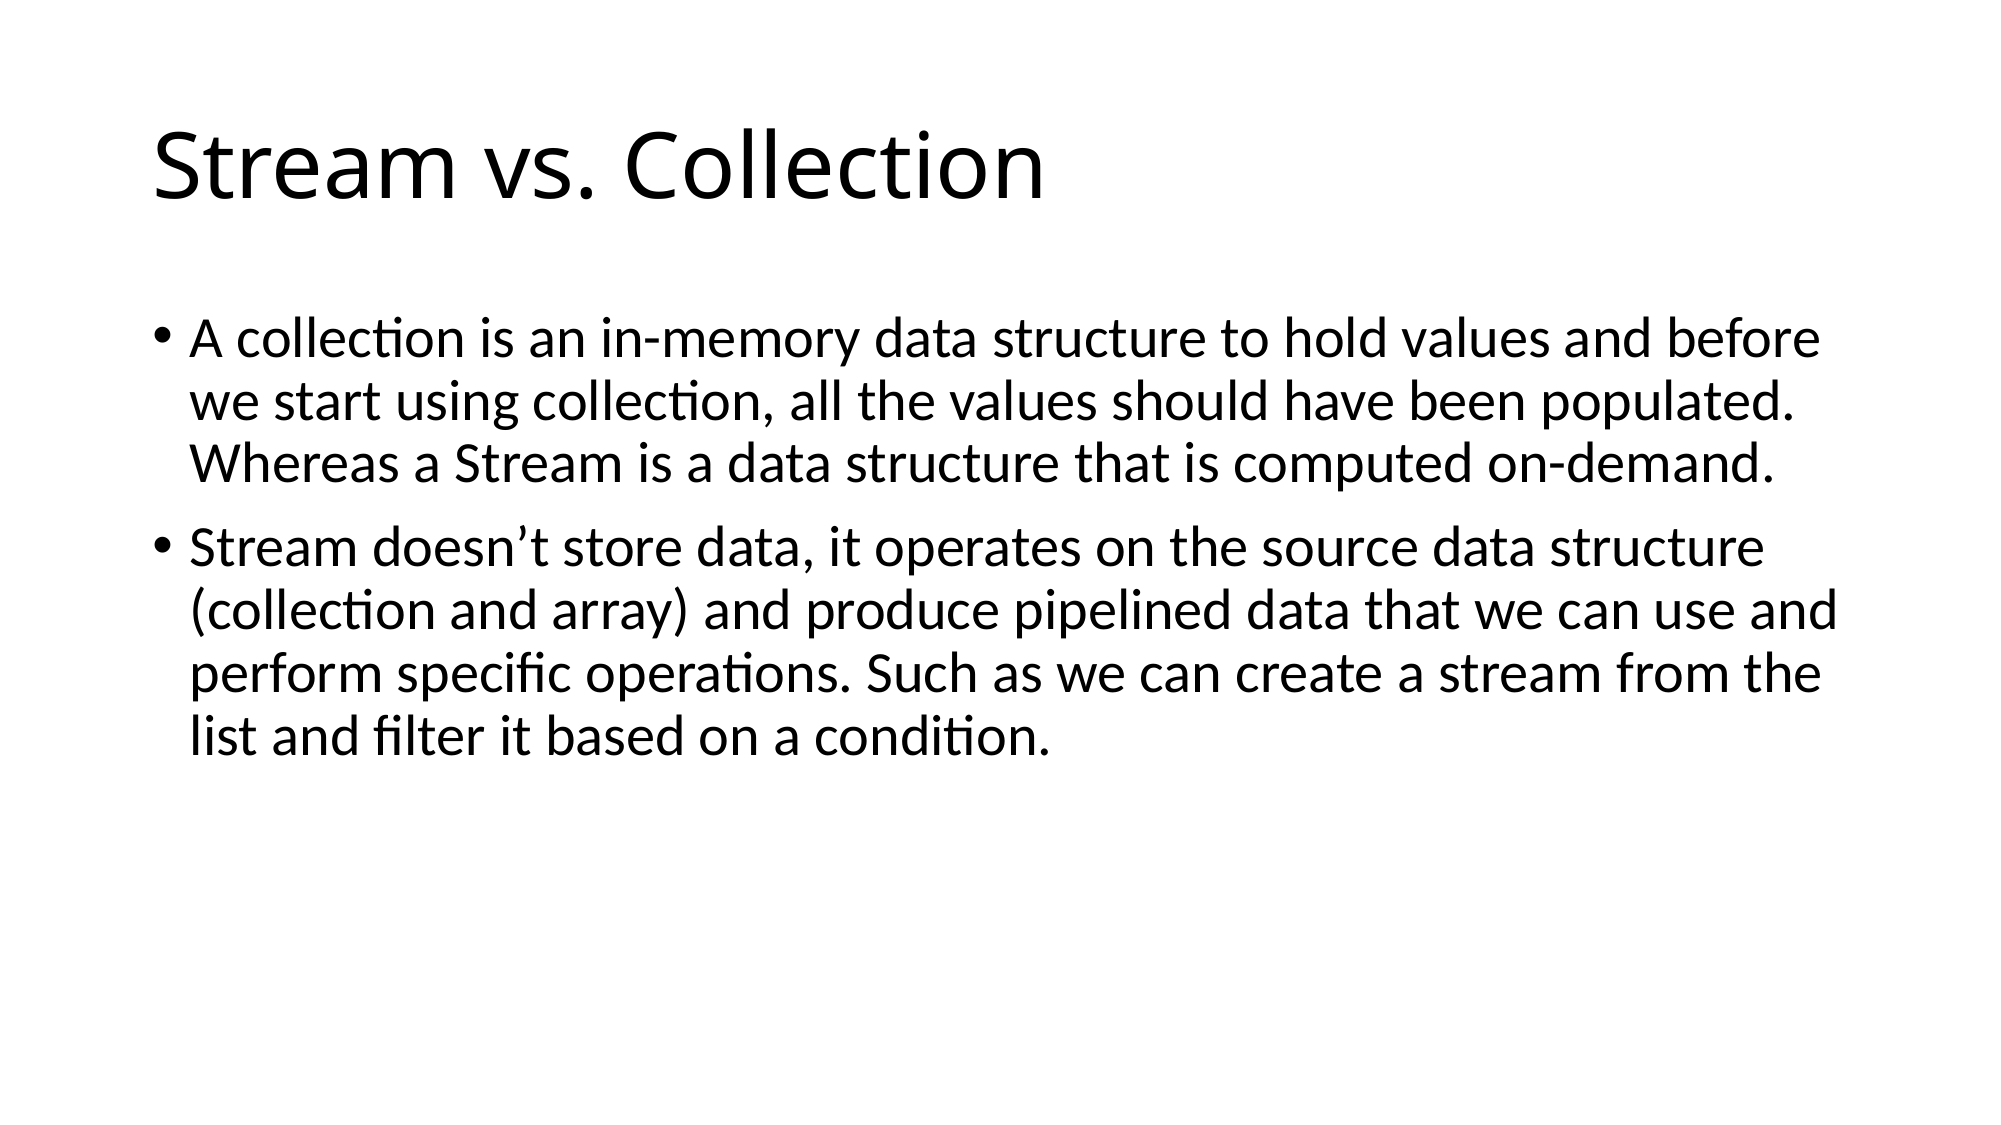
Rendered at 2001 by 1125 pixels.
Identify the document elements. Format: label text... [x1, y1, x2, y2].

list A collection is an in-memory data structure to hold values and before we start using collection, all the values should have been populated. Whereas a Stream is a data structure that is computed on-demand. Stream doesn’t store data, it operates on the source data structure (collection and array) and produce pipelined data that we can use and perform specific operations. Such as we can create a stream from the list and filter it based on a condition. [137, 299, 1863, 1014]
title Stream vs. Collection [137, 59, 1863, 278]
